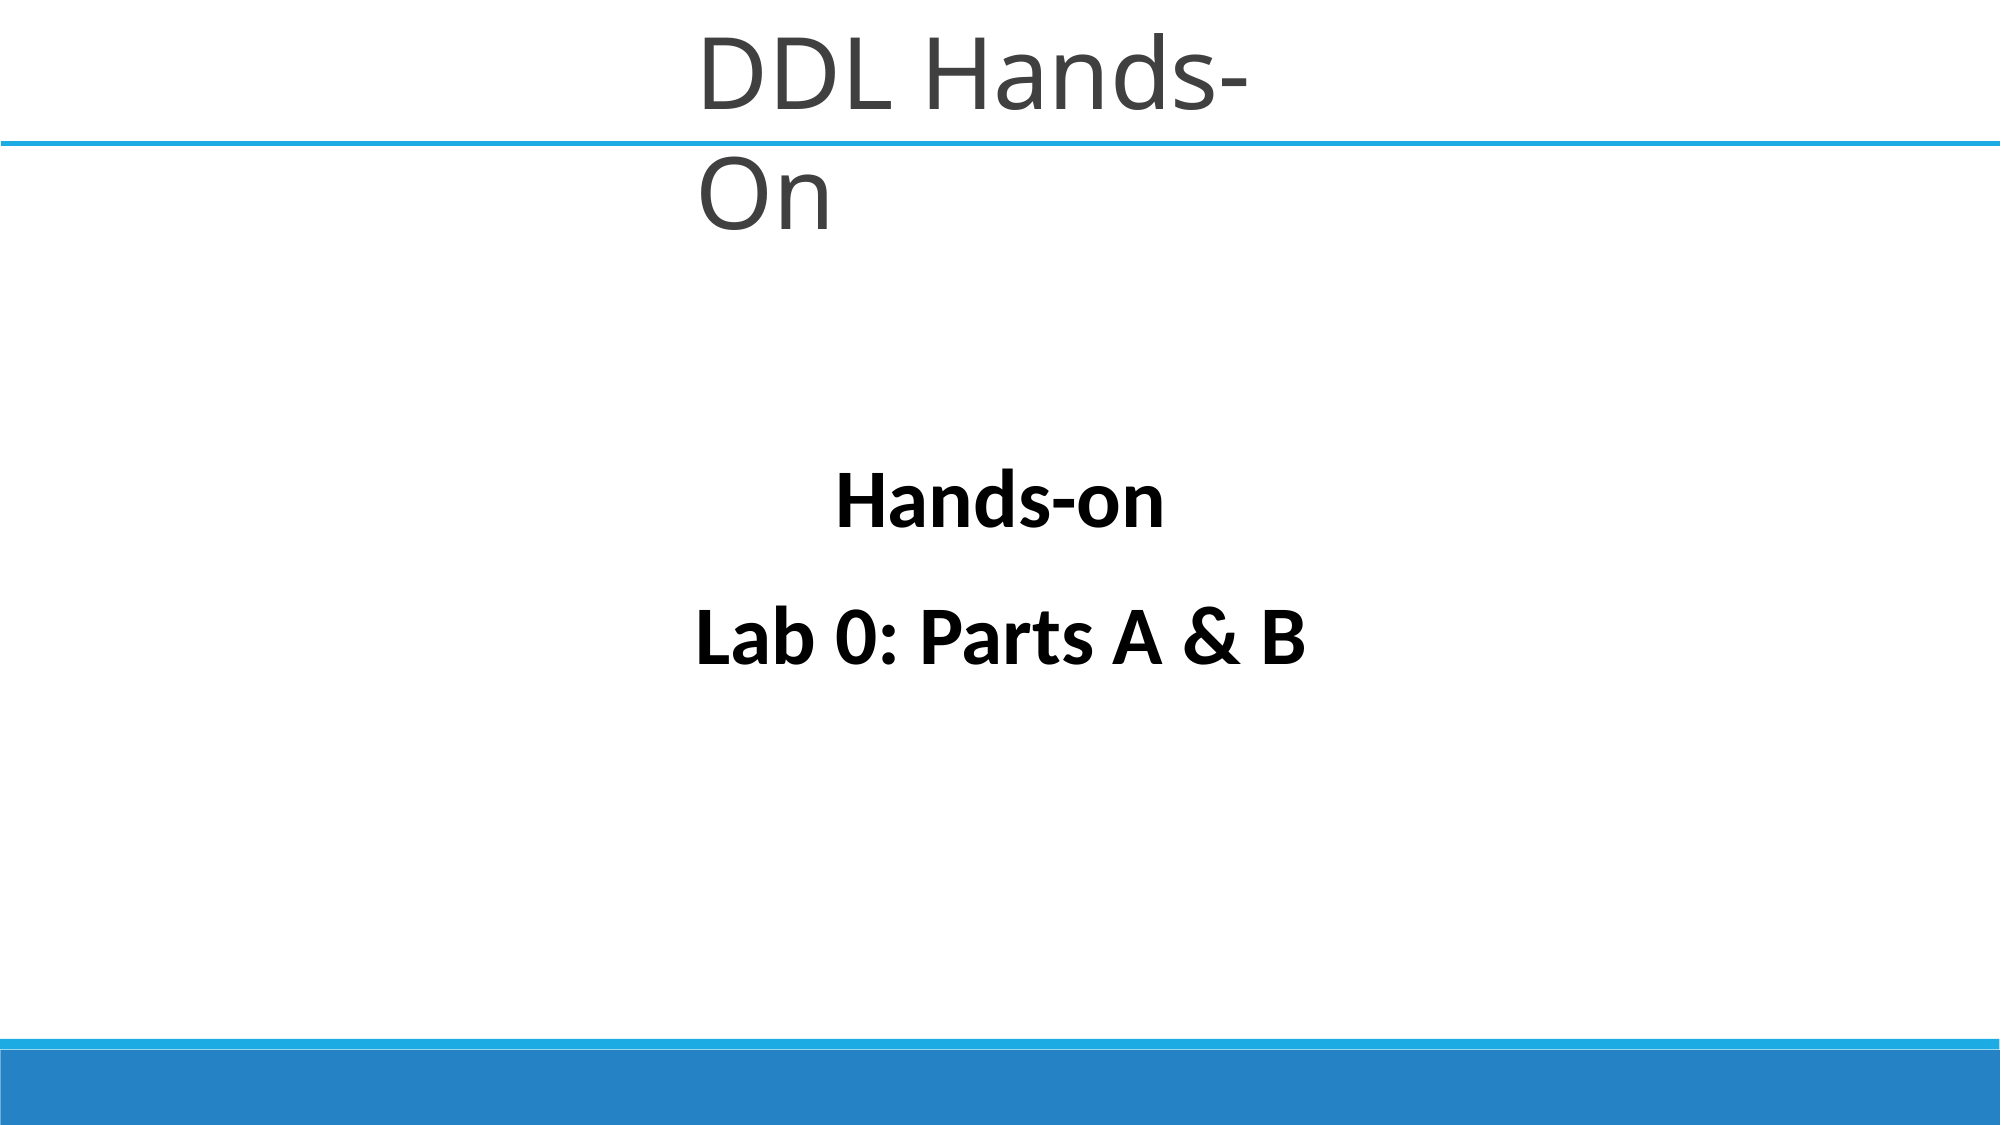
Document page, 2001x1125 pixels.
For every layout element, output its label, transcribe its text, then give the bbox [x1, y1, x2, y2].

title DDL Hands-On [693, 144, 1307, 250]
title DDL Hands-On [693, 7, 1307, 143]
text_box Hands-on Lab 0: Parts A & B [600, 443, 1400, 682]
